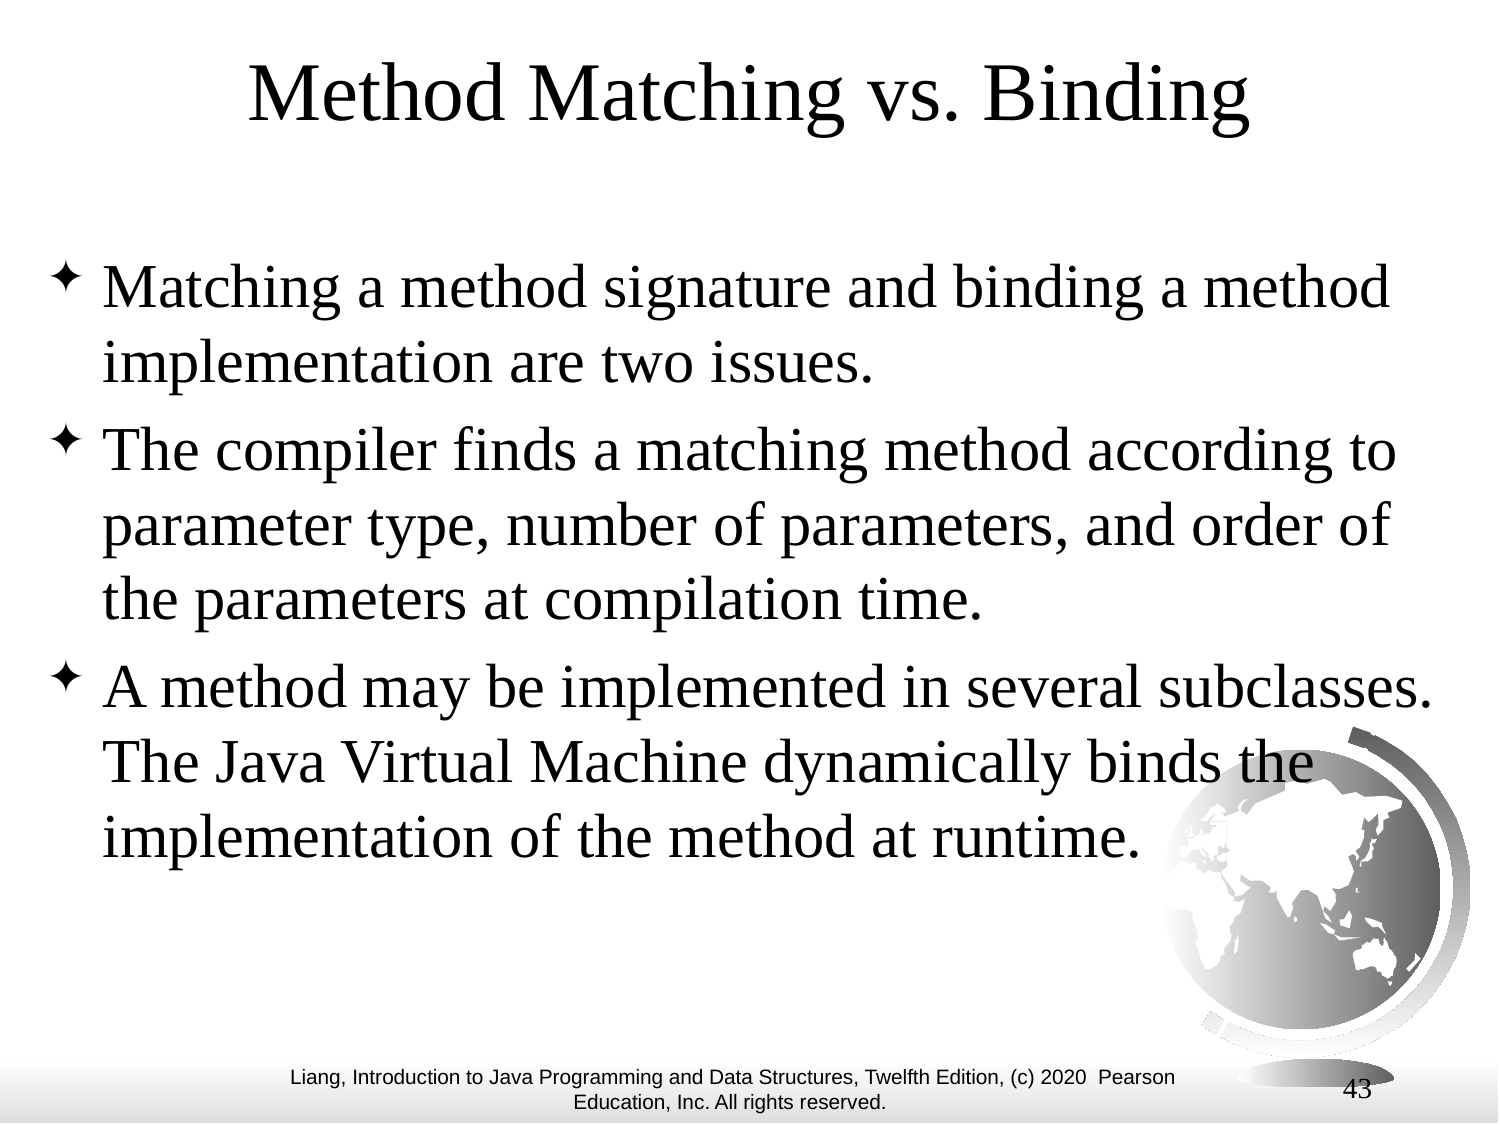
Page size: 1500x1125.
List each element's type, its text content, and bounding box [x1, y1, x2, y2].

title Method Matching vs. Binding [112, 50, 1388, 125]
slide_number 43 [1074, 1049, 1388, 1125]
list Matching a method signature and binding a method implementation are two issues. The compiler finds a matching method according to parameter type, number of parameters, and order of the parameters at compilation time. A method may be implemented in several subclasses. The Java Virtual Machine dynamically binds the implementation of the method at runtime. [31, 237, 1469, 850]
